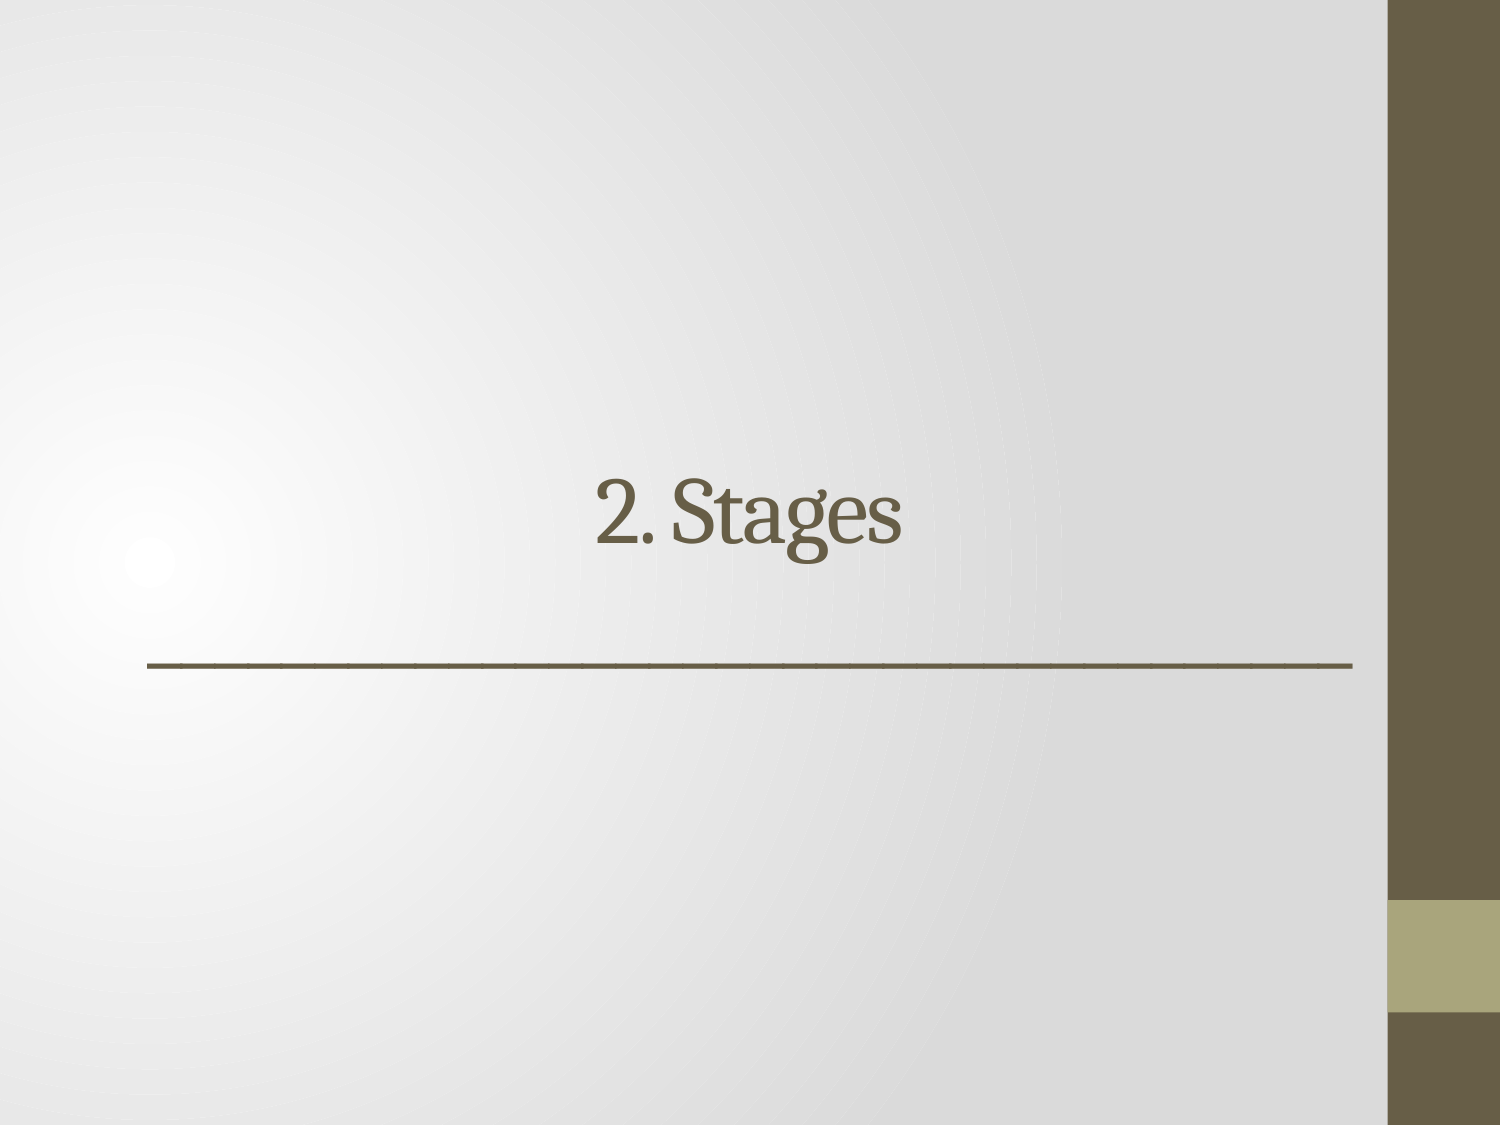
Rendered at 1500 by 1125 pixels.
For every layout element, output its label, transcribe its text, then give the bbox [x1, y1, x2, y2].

title 2. Stages ____________________________________ [125, 468, 1375, 657]
